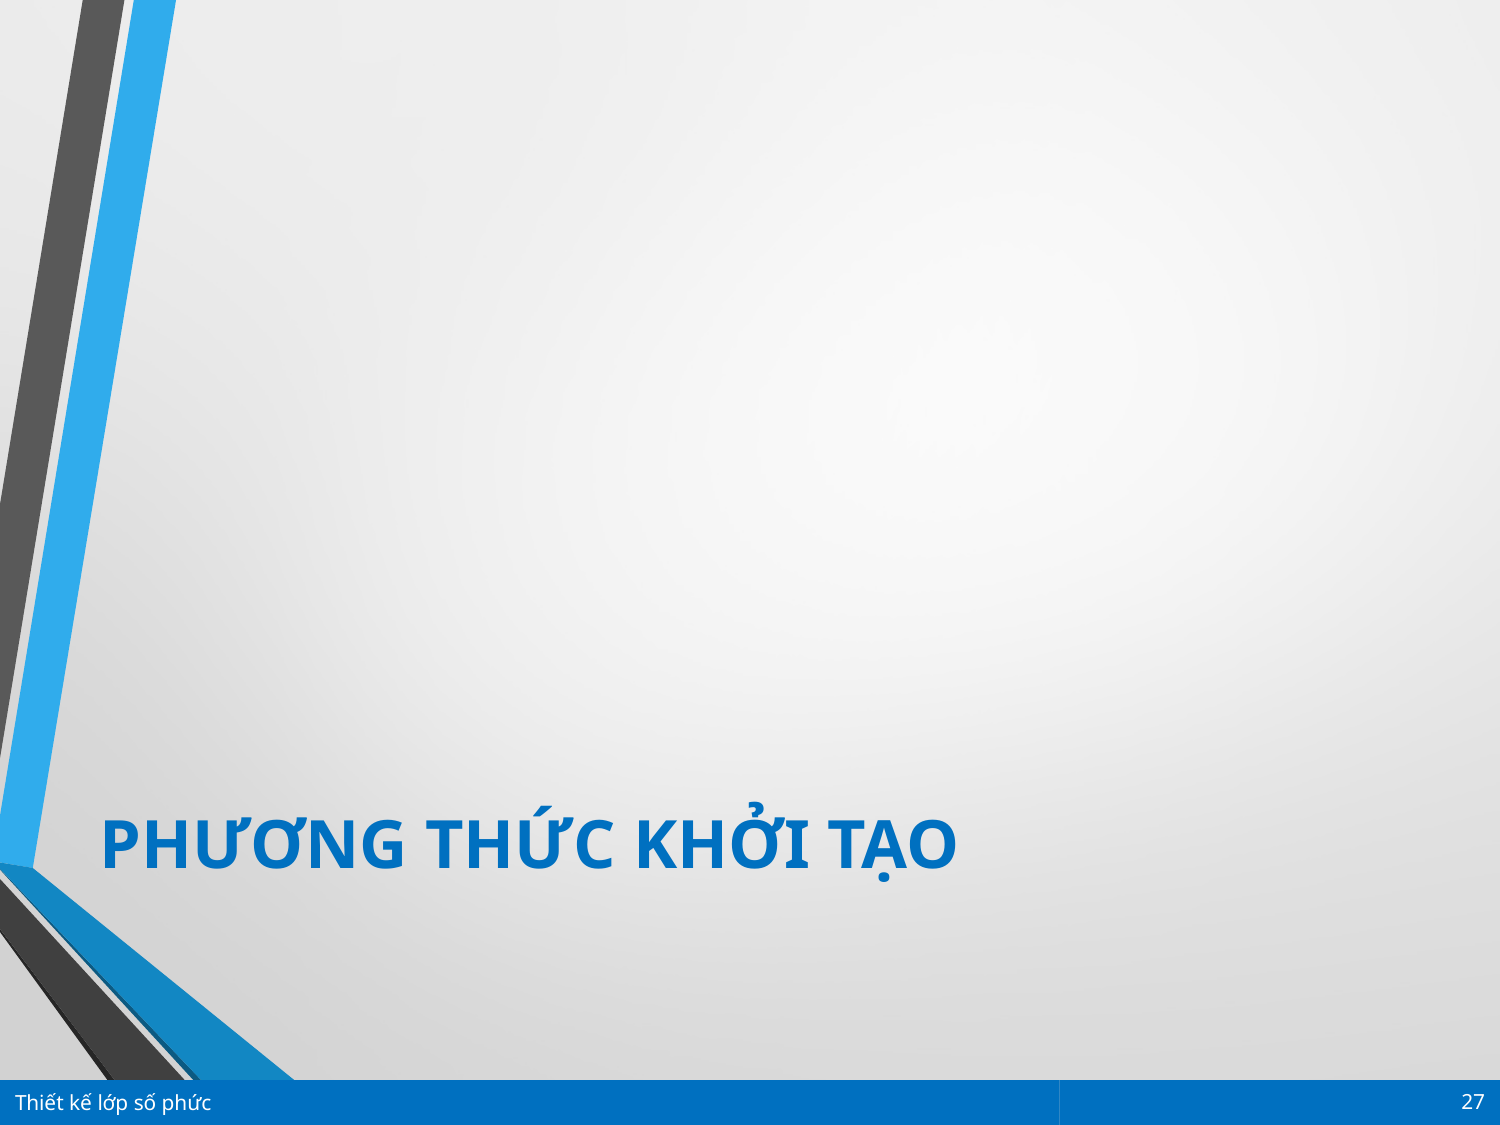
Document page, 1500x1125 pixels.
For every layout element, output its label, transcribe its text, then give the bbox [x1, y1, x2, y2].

text_box PHƯƠNG THỨC KHỞI TẠO [65, 794, 994, 890]
slide_number 27 [1059, 1080, 1500, 1125]
footer Thiết kế lớp số phức [0, 1080, 1059, 1125]
